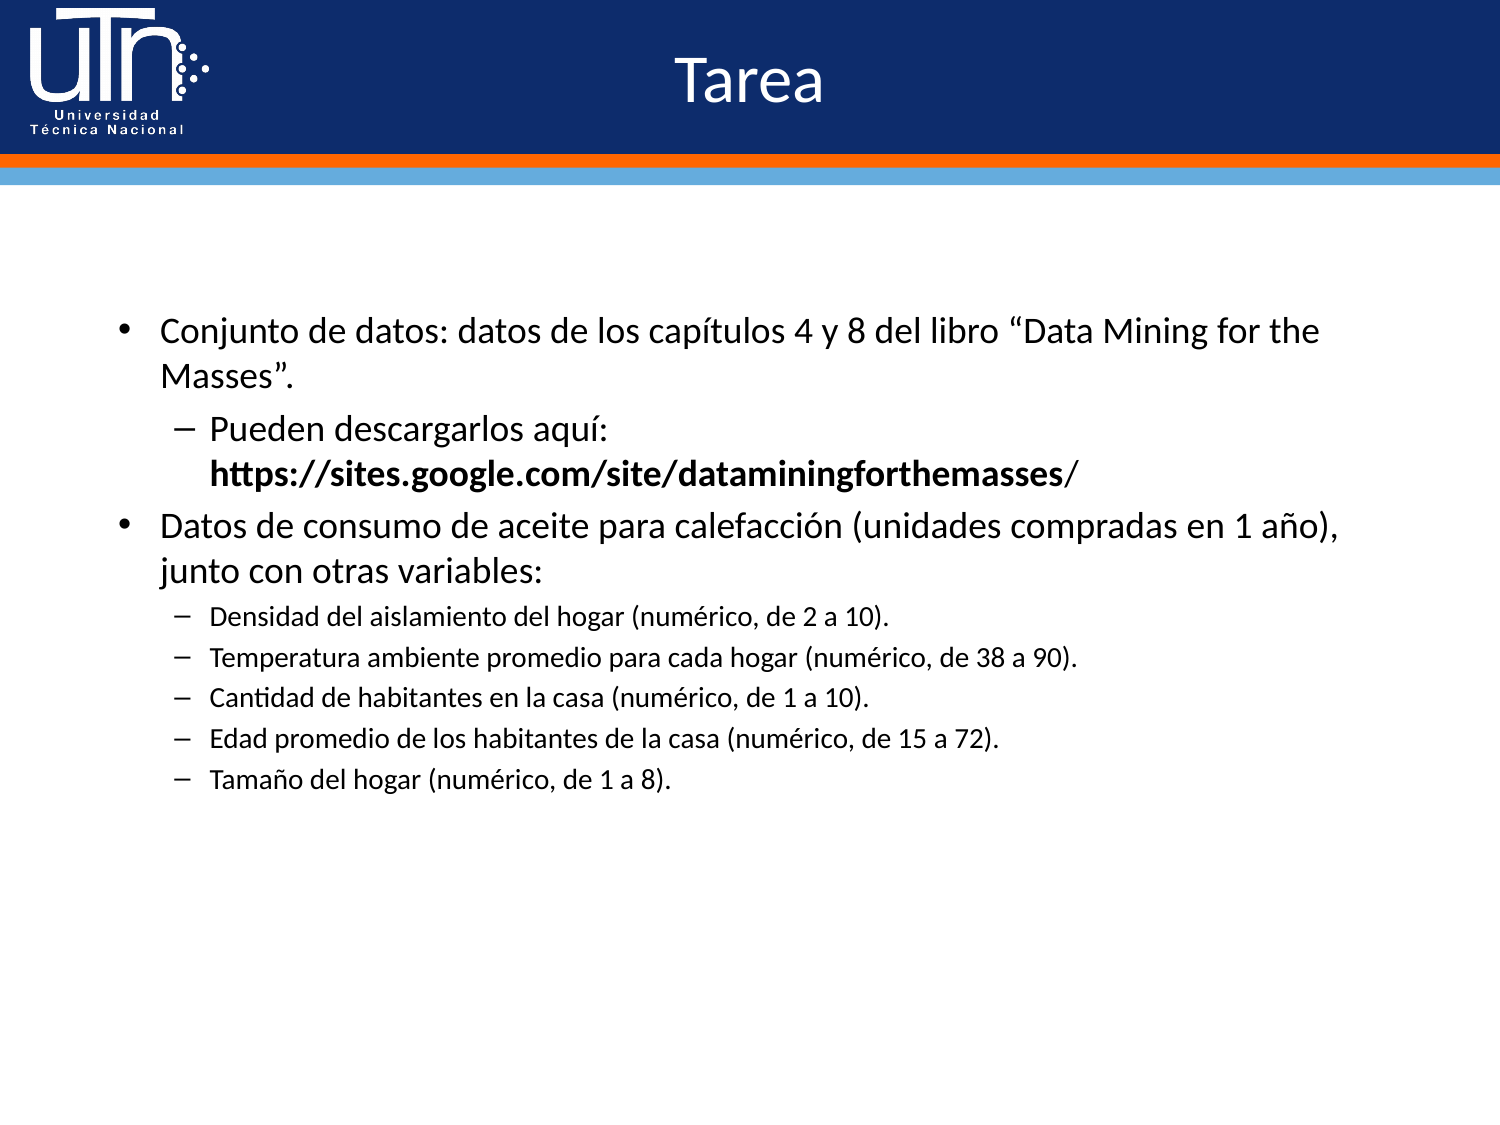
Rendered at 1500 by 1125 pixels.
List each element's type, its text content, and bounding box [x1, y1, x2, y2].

title Tarea [0, 0, 1500, 154]
list Conjunto de datos: datos de los capítulos 4 y 8 del libro “Data Mining for the Masses”. Pueden descargarlos aquí: https://sites.google.com/site/dataminingforthemasses/ Datos de consumo de aceite para calefacción (unidades compradas en 1 año), junto con otras variables: Densidad del aislamiento del hogar (numérico, de 2 a 10). Temperatura ambiente promedio para cada hogar (numérico, de 38 a 90). Cantidad de habitantes en la casa (numérico, de 1 a 10). Edad promedio de los habitantes de la casa (numérico, de 15 a 72). Tamaño del hogar (numérico, de 1 a 8). [103, 298, 1397, 1013]
